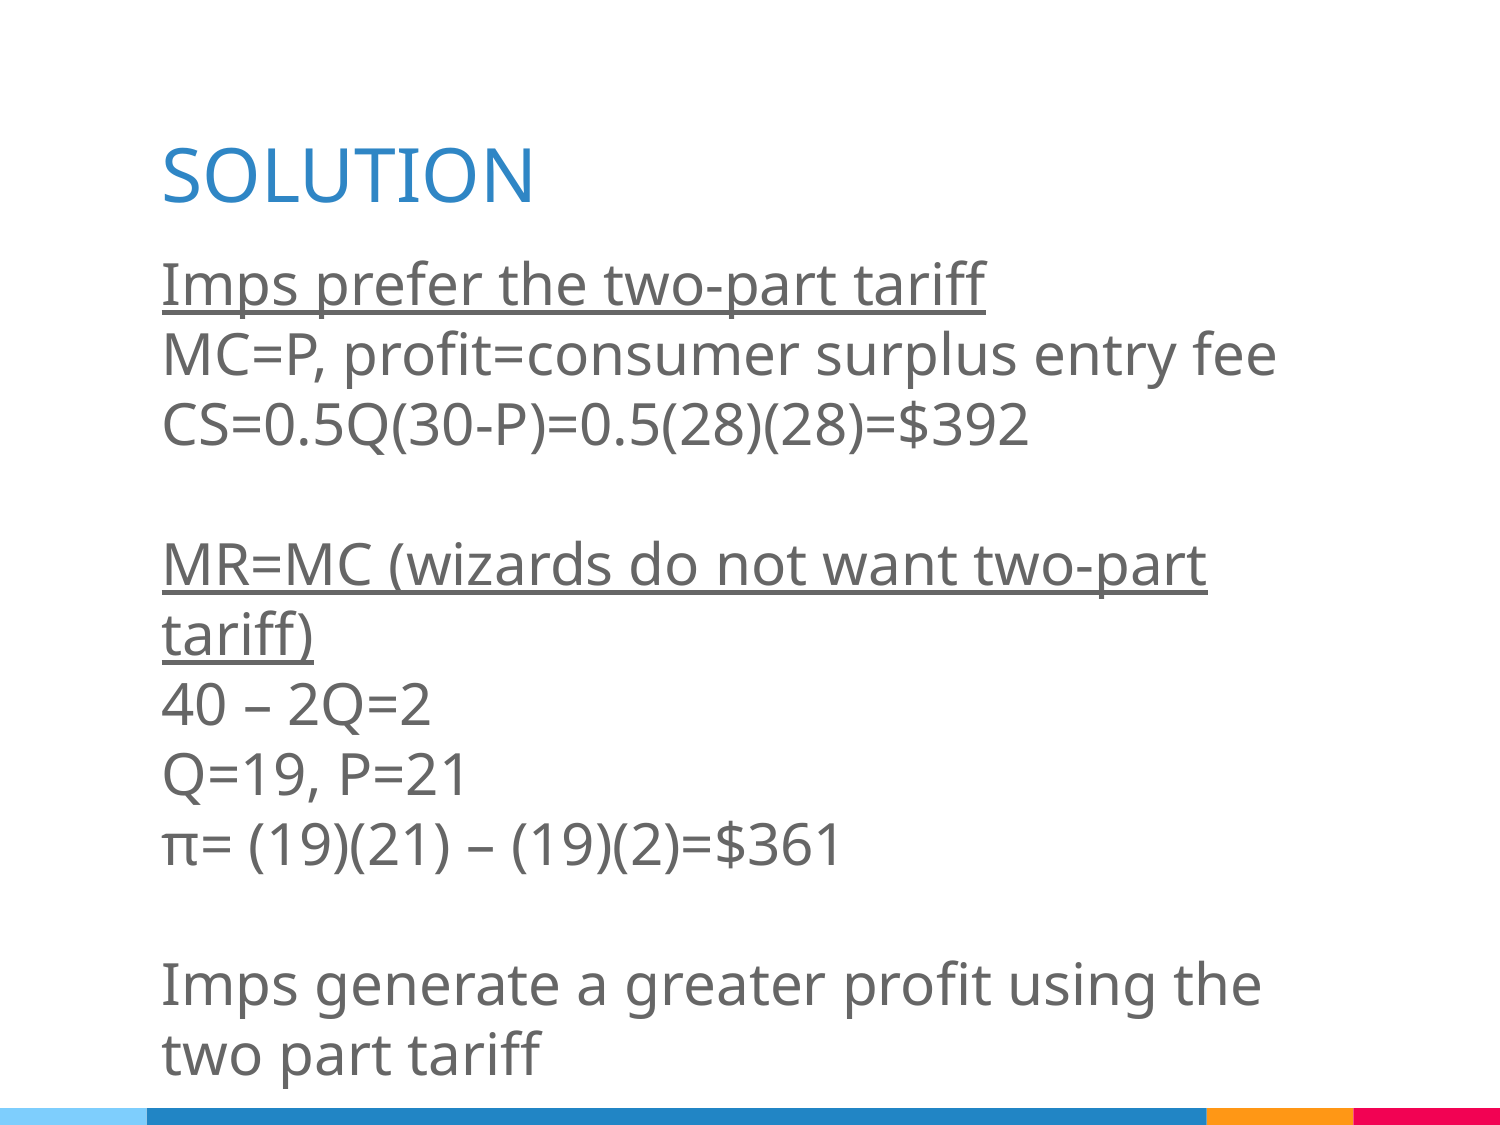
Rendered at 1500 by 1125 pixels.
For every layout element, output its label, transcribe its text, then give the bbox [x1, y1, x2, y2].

title SOLUTION [146, 45, 1207, 232]
list Imps prefer the two-part tariff MC=P, profit=consumer surplus entry fee CS=0.5Q(30-P)=0.5(28)(28)=$392 MR=MC (wizards do not want two-part tariff) 40 – 2Q=2 Q=19, P=21 π= (19)(21) – (19)(2)=$361 Imps generate a greater profit using the two part tariff [146, 232, 1388, 1078]
